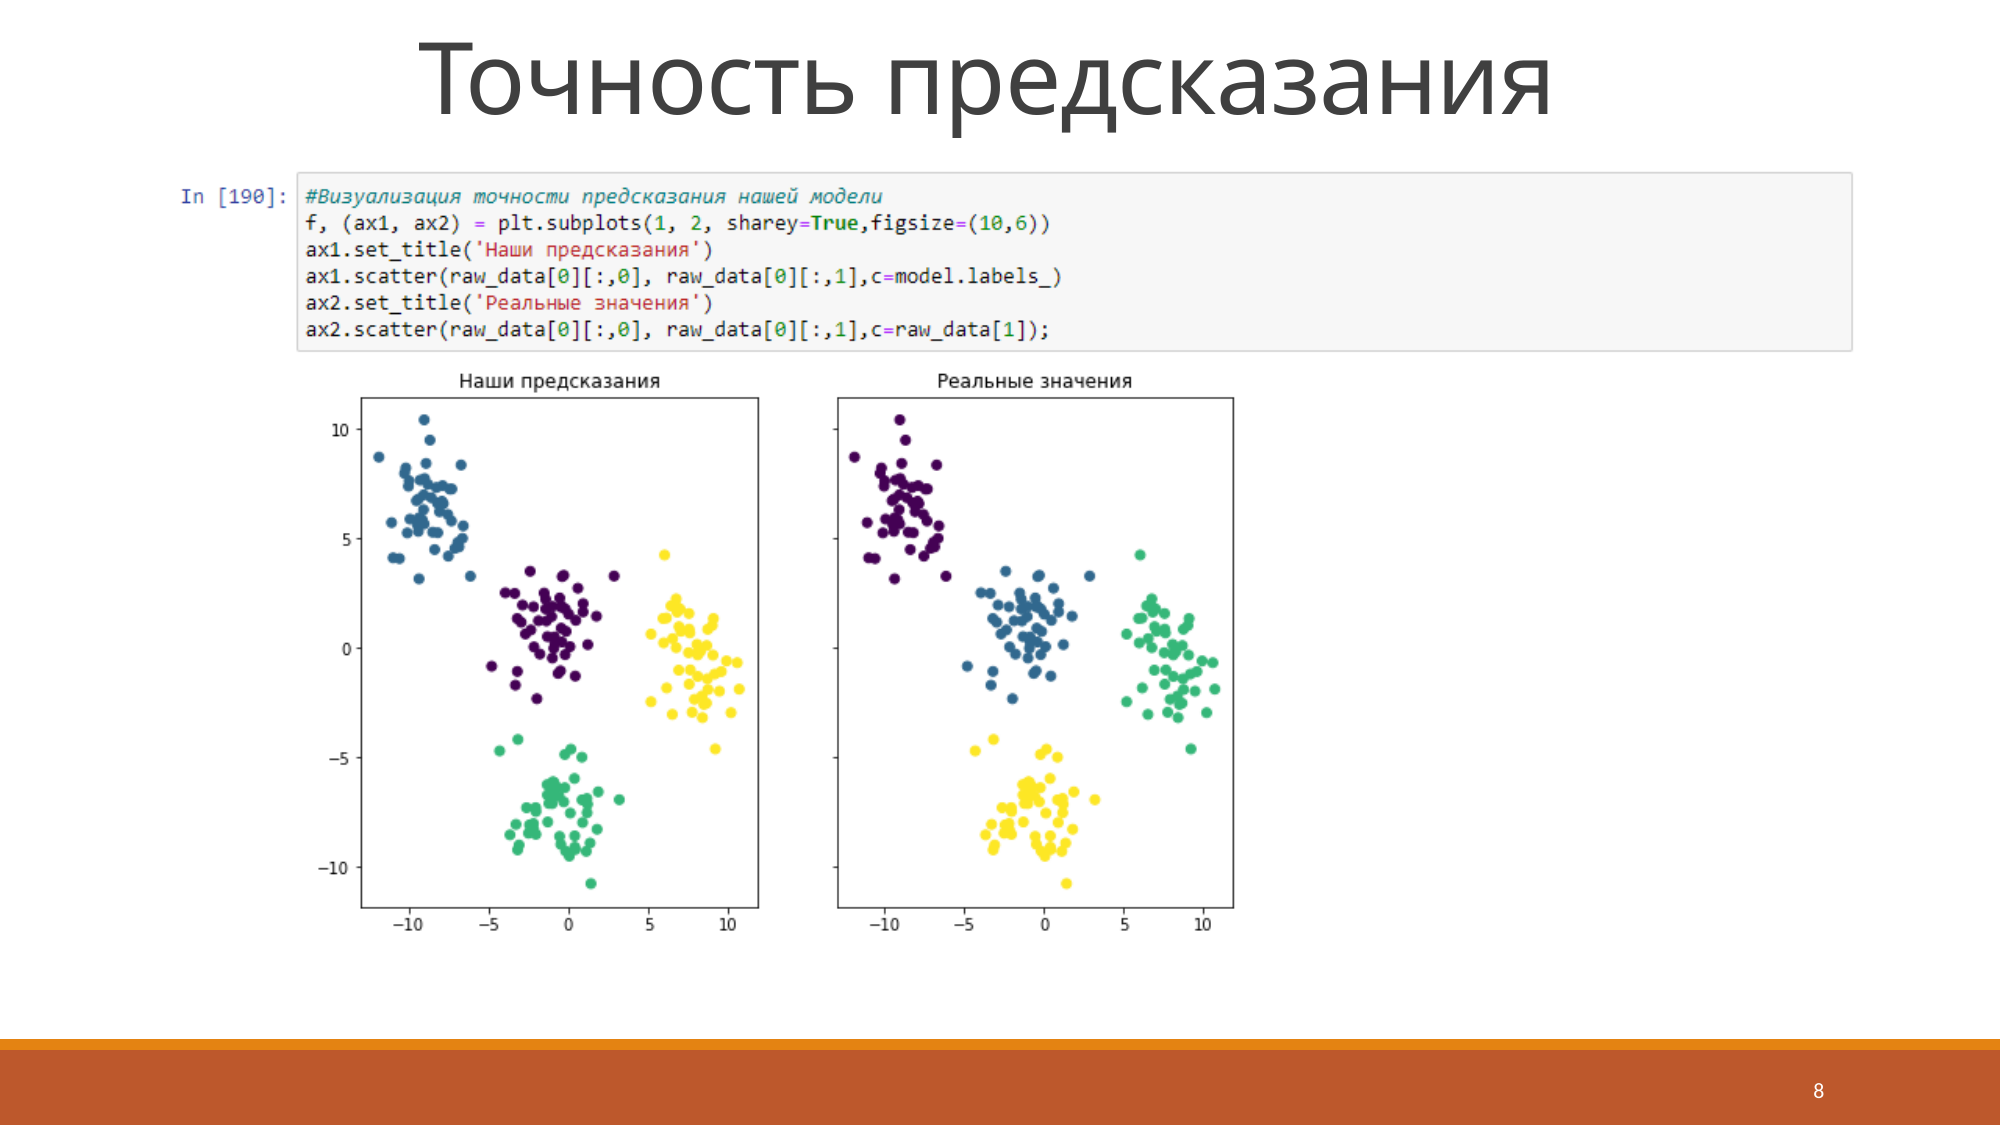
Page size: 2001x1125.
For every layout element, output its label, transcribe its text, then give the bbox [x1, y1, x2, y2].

picture [138, 165, 1862, 959]
title Точность предсказания [174, 5, 1825, 143]
slide_number 8 [1624, 1059, 1840, 1120]
